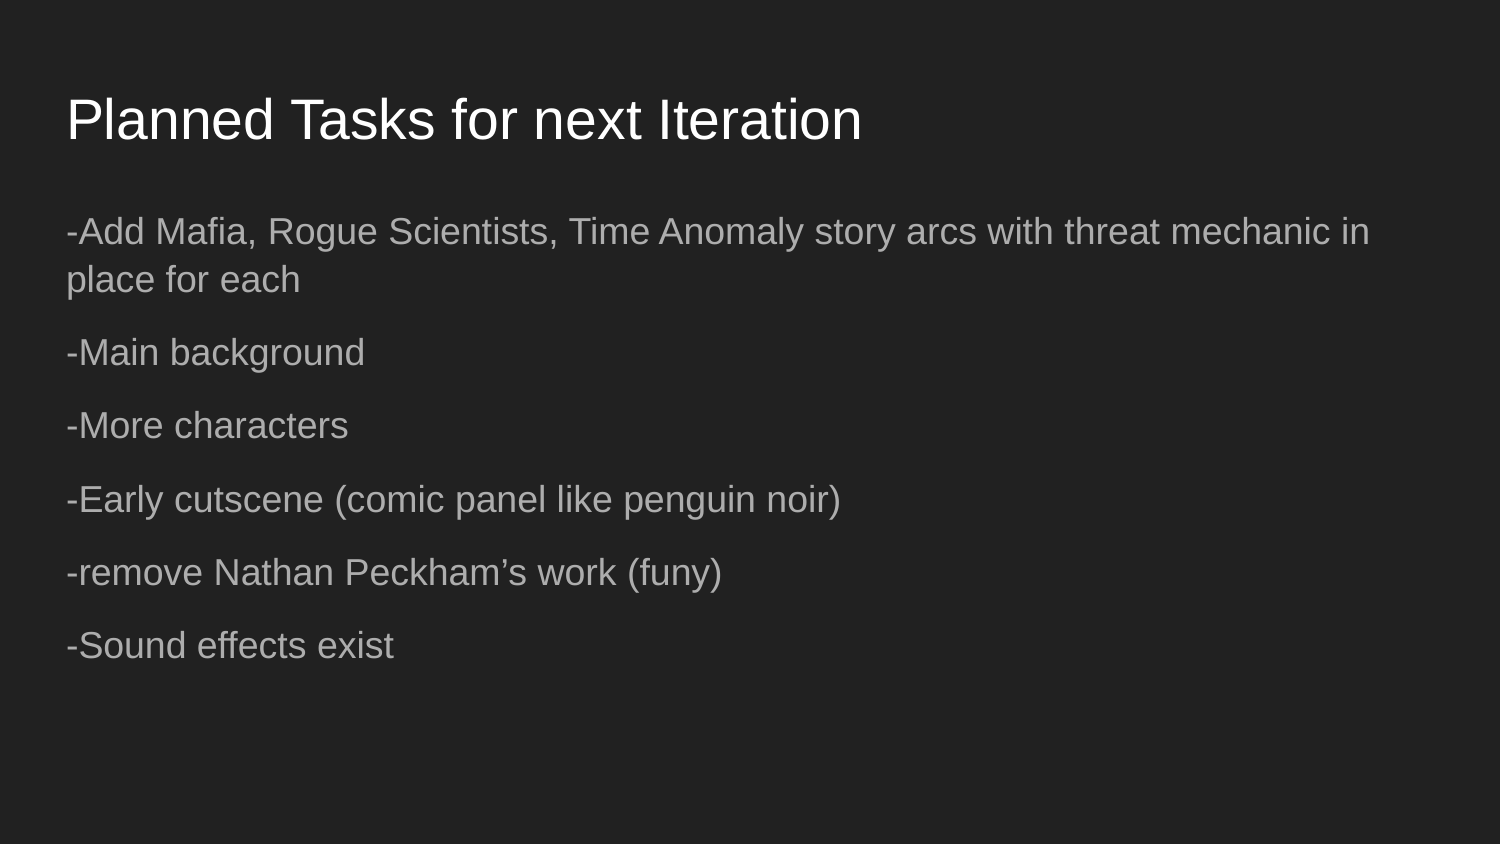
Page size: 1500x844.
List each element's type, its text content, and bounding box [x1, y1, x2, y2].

list -Add Mafia, Rogue Scientists, Time Anomaly story arcs with threat mechanic in place for each -Main background -More characters -Early cutscene (comic panel like penguin noir) -remove Nathan Peckham’s work (funy) -Sound effects exist [51, 189, 1449, 750]
title Planned Tasks for next Iteration [51, 72, 1449, 167]
